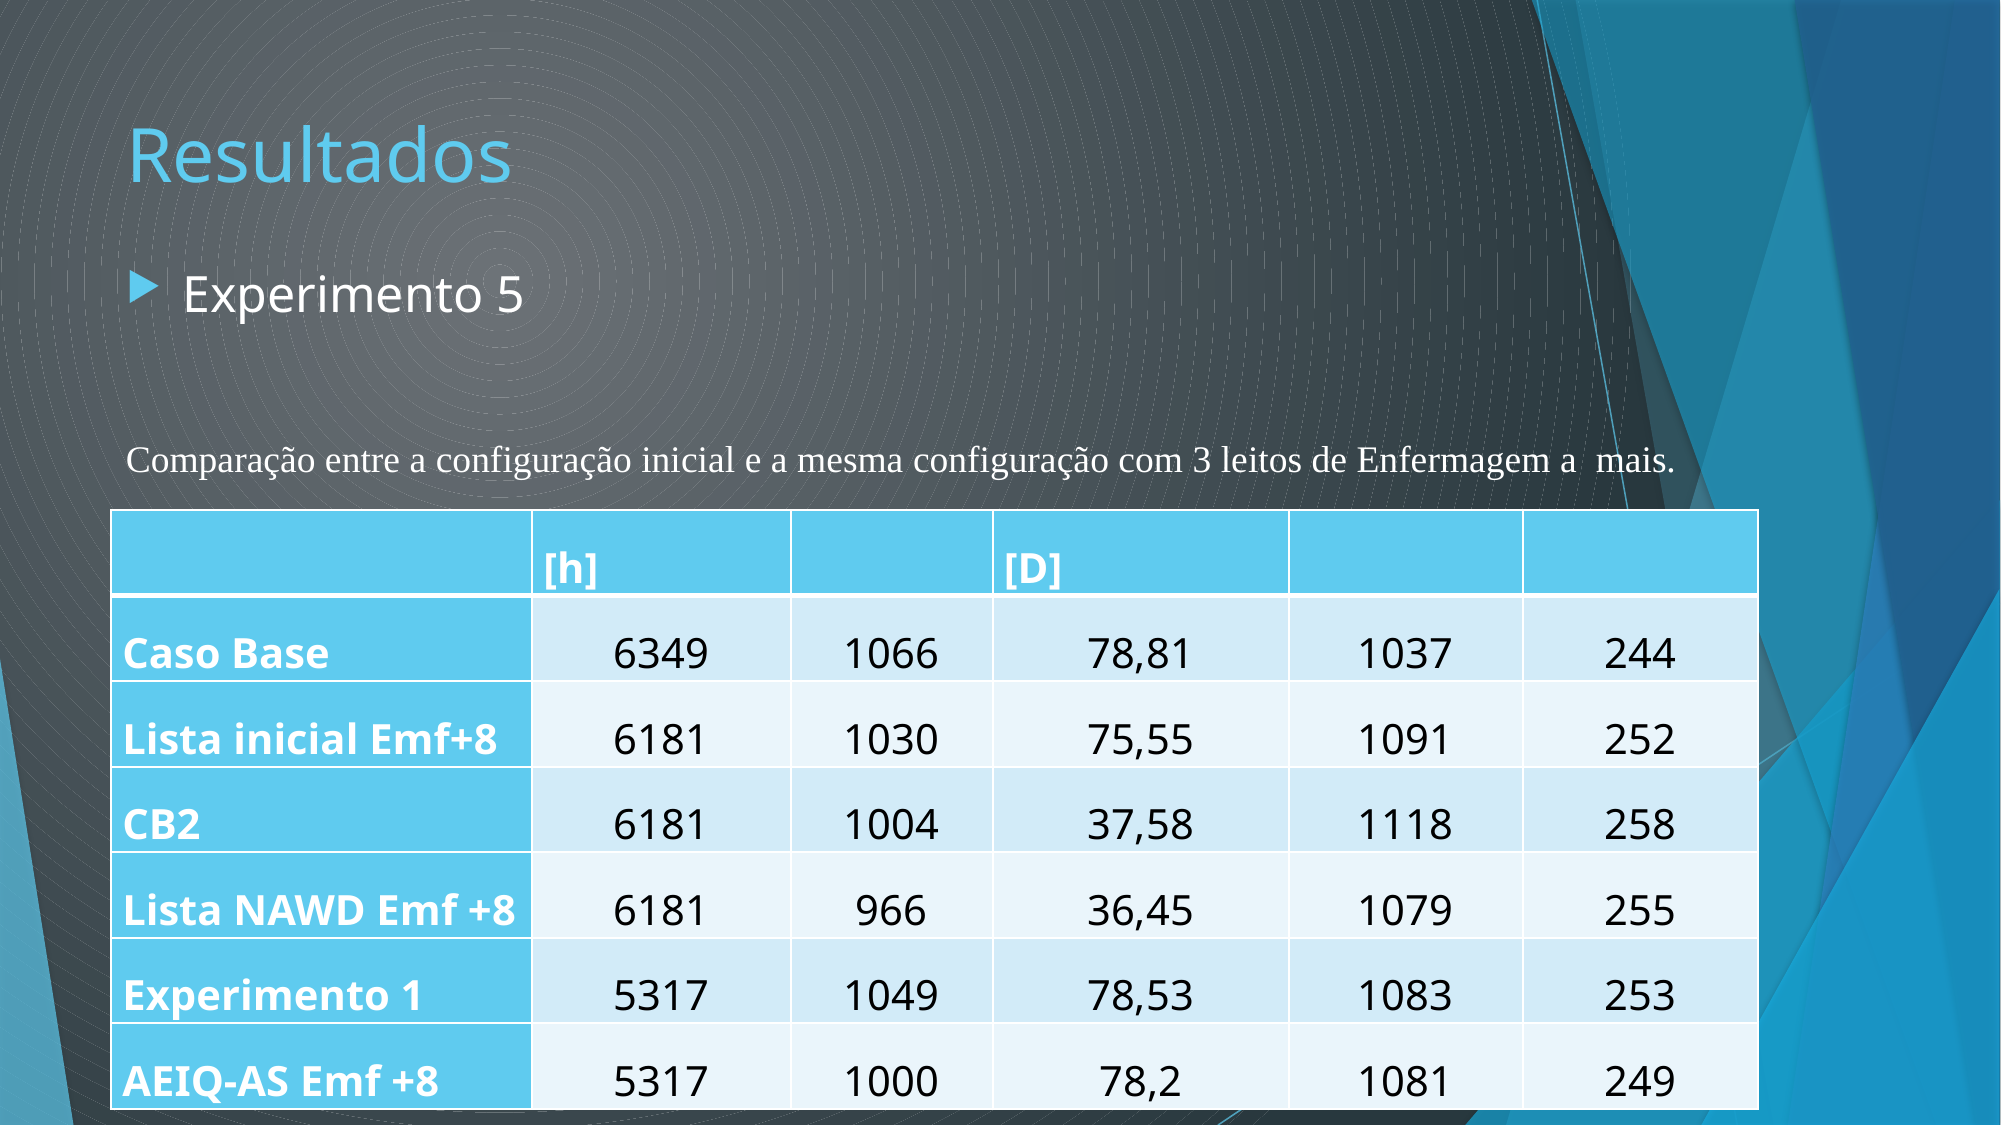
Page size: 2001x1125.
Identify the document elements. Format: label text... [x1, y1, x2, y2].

text_box Comparação entre a configuração inicial e a mesma configuração com 3 leitos de Enfermagem a mais. [111, 427, 1774, 487]
title Resultados [111, 99, 1522, 254]
text_box Experimento 5 [111, 254, 1522, 379]
